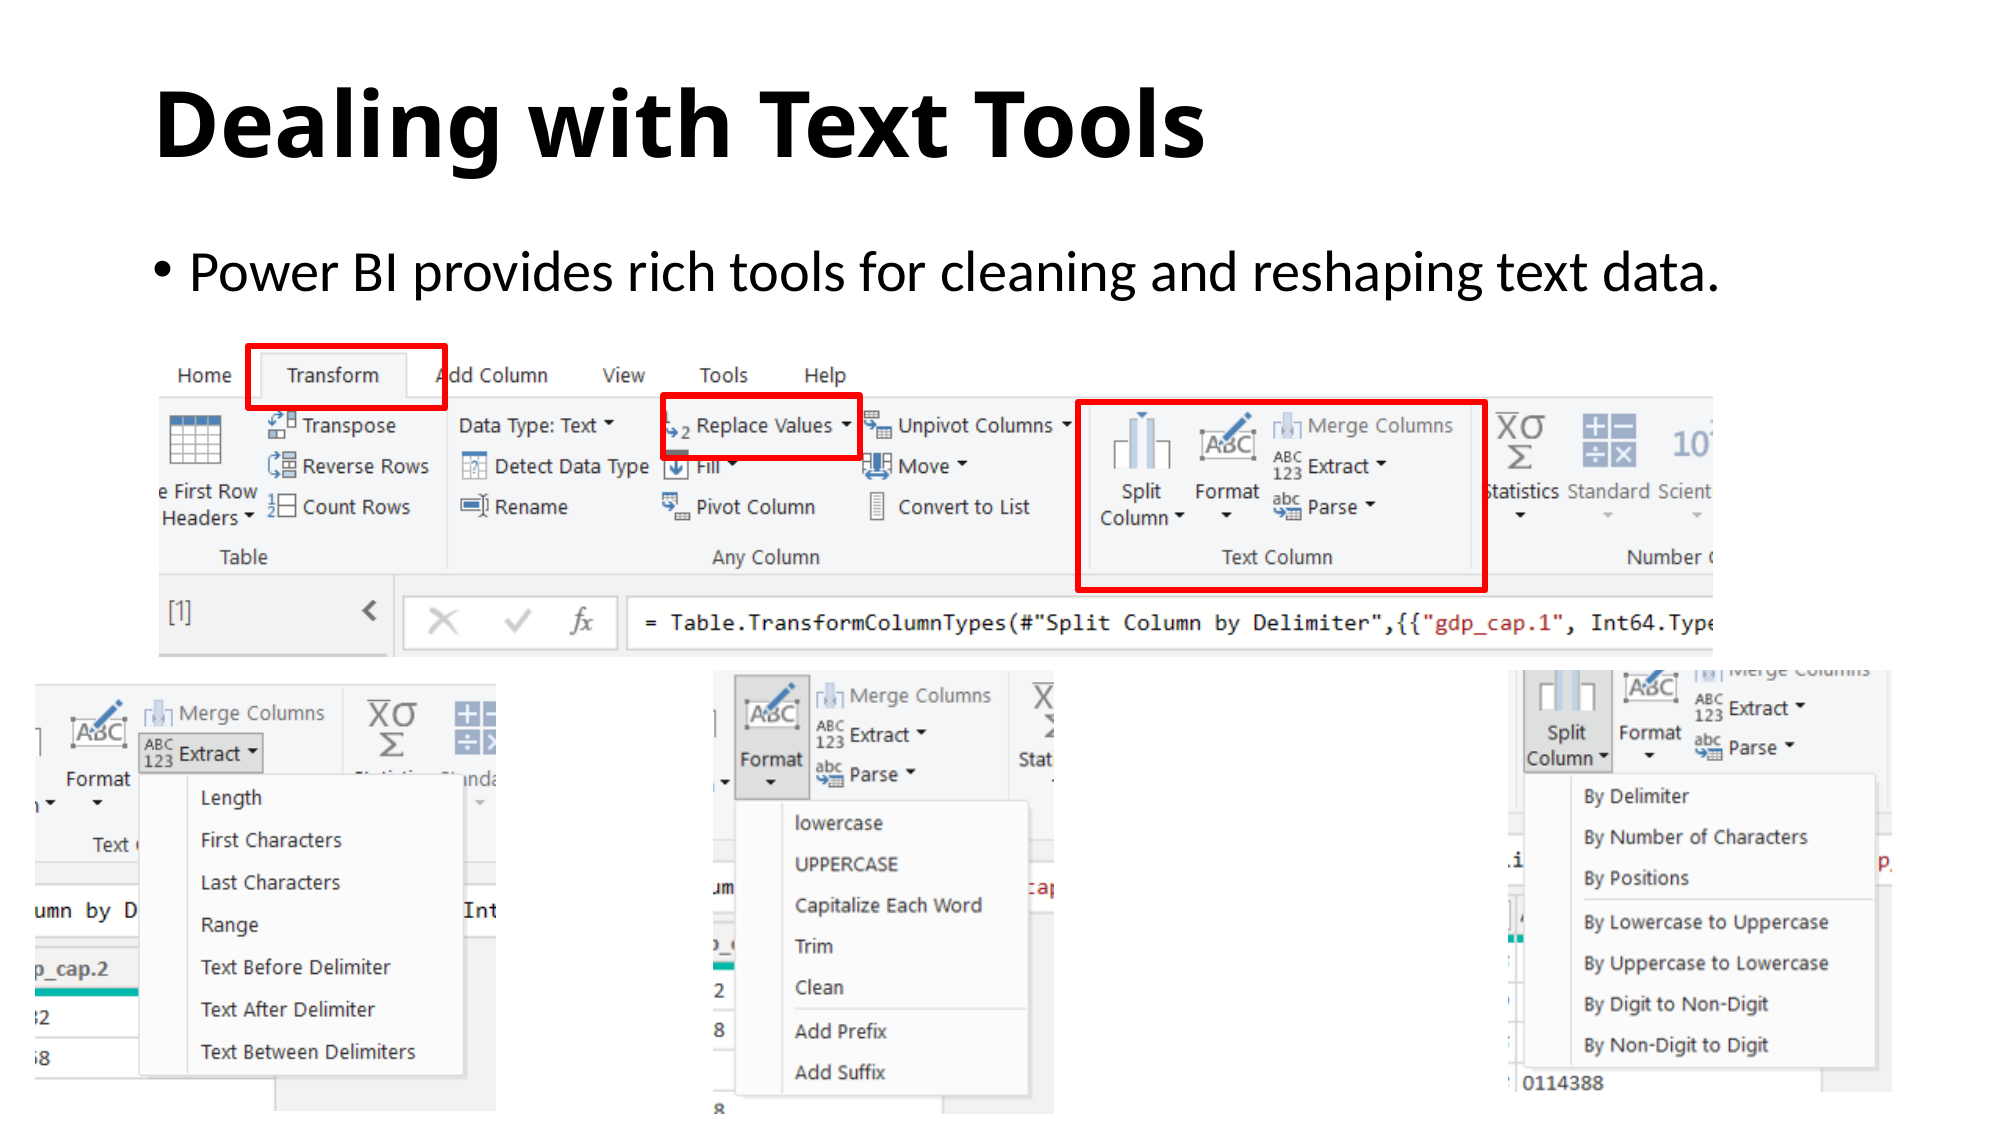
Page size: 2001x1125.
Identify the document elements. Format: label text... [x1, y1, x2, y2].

picture [159, 345, 1713, 657]
list Power BI provides rich tools for cleaning and reshaping text data. [137, 233, 1863, 948]
picture [1508, 670, 1892, 1092]
picture [713, 670, 1054, 1114]
title Dealing with Text Tools [137, 19, 1863, 233]
picture [35, 678, 496, 1111]
